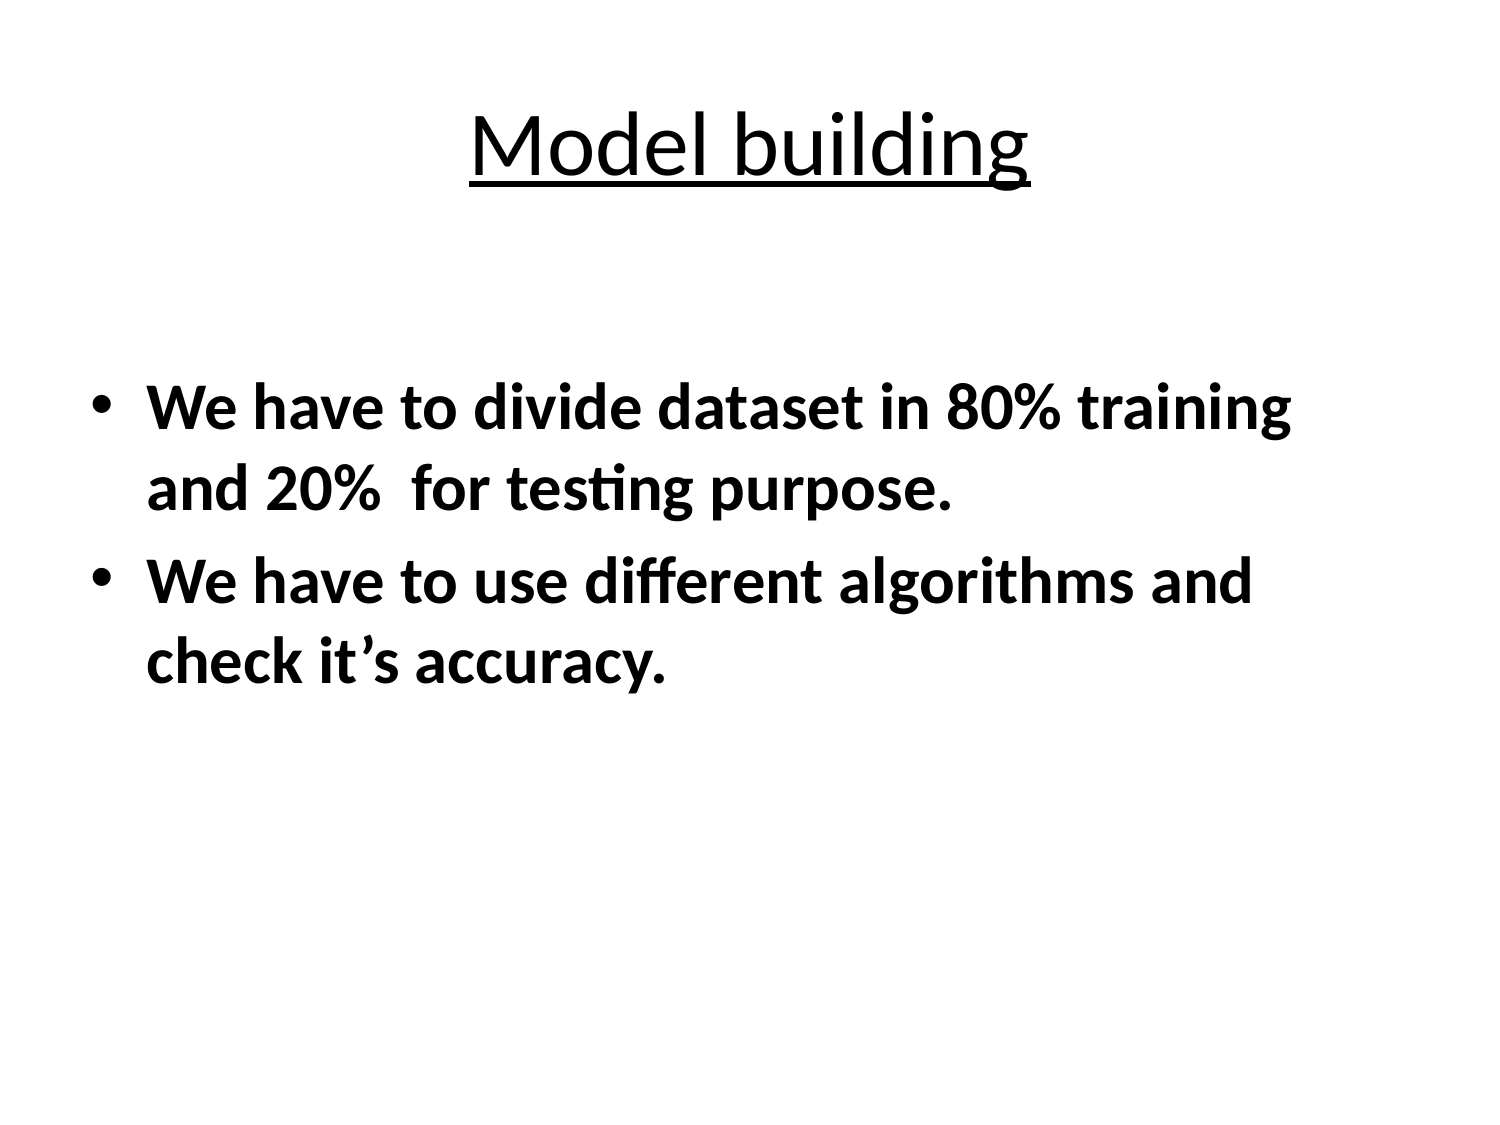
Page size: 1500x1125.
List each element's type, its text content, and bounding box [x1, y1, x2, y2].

title Model building [75, 45, 1425, 233]
list We have to divide dataset in 80% training and 20% for testing purpose. We have to use different algorithms and check it’s accuracy. [75, 262, 1425, 1005]
